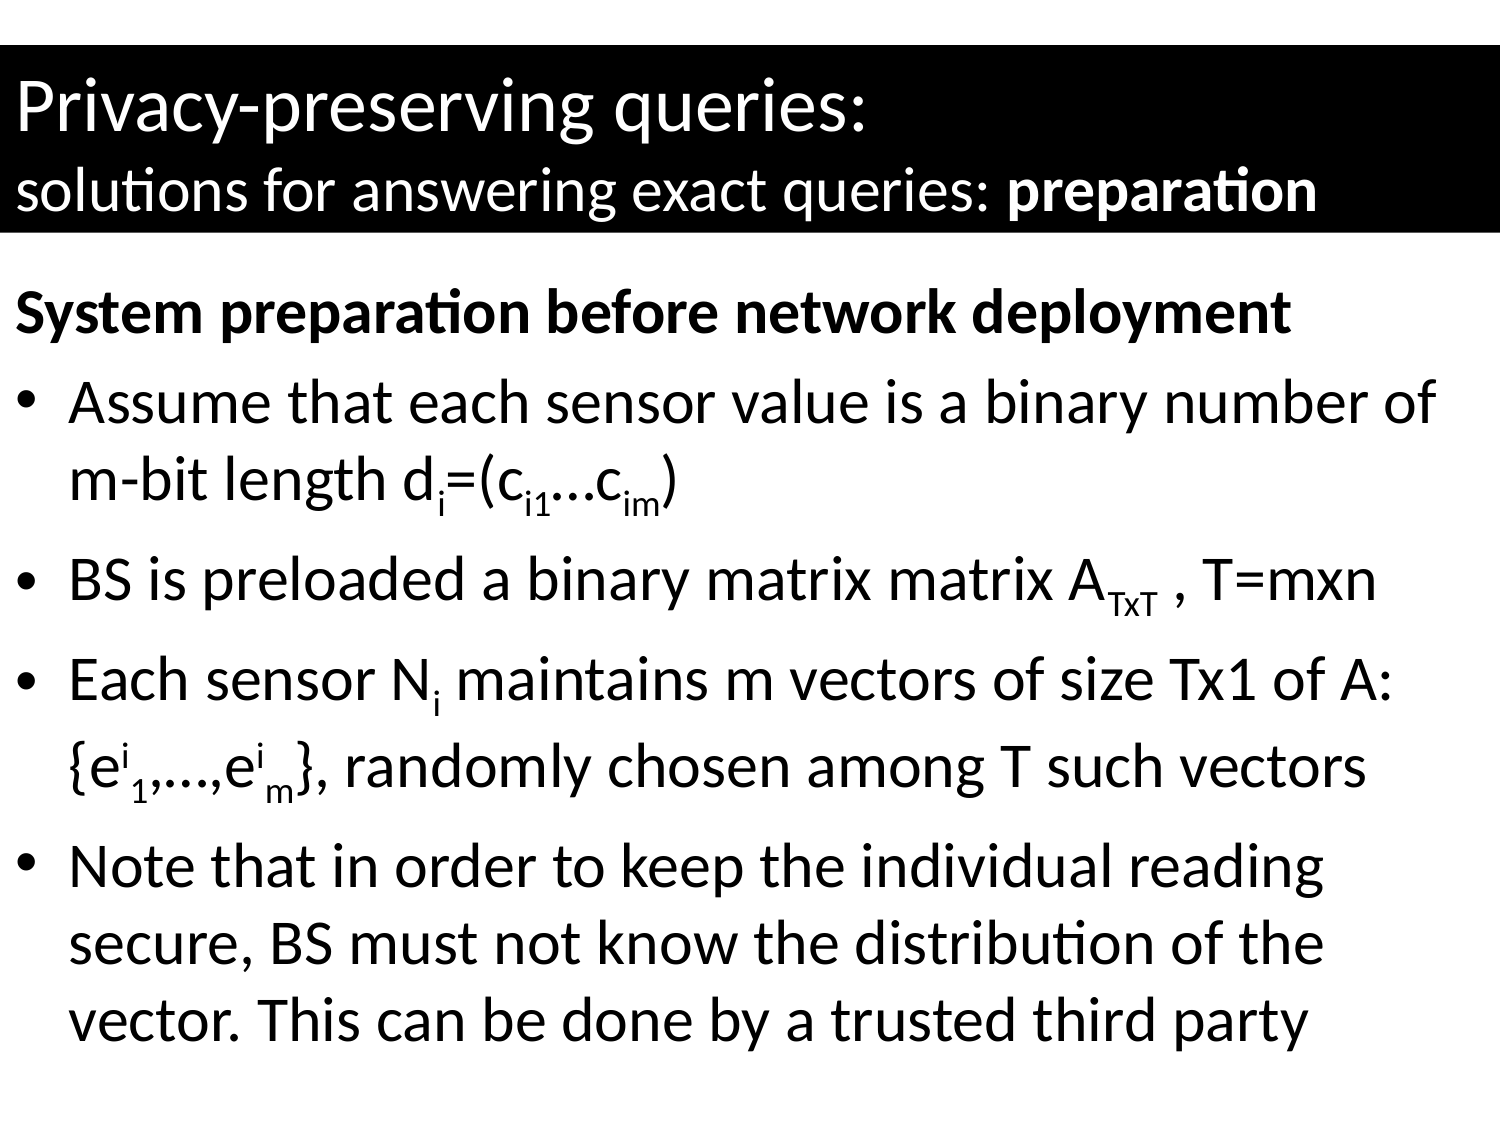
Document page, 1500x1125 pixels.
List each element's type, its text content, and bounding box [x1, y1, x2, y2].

title Privacy-preserving queries: solutions for answering exact queries: preparation [0, 45, 1500, 233]
list System preparation before network deployment Assume that each sensor value is a binary number of m-bit length di=(ci1…cim) BS is preloaded a binary matrix matrix ATxT , T=mxn Each sensor Ni maintains m vectors of size Tx1 of A: {ei1,…,eim}, randomly chosen among T such vectors Note that in order to keep the individual reading secure, BS must not know the distribution of the vector. This can be done by a trusted third party [0, 262, 1500, 1063]
